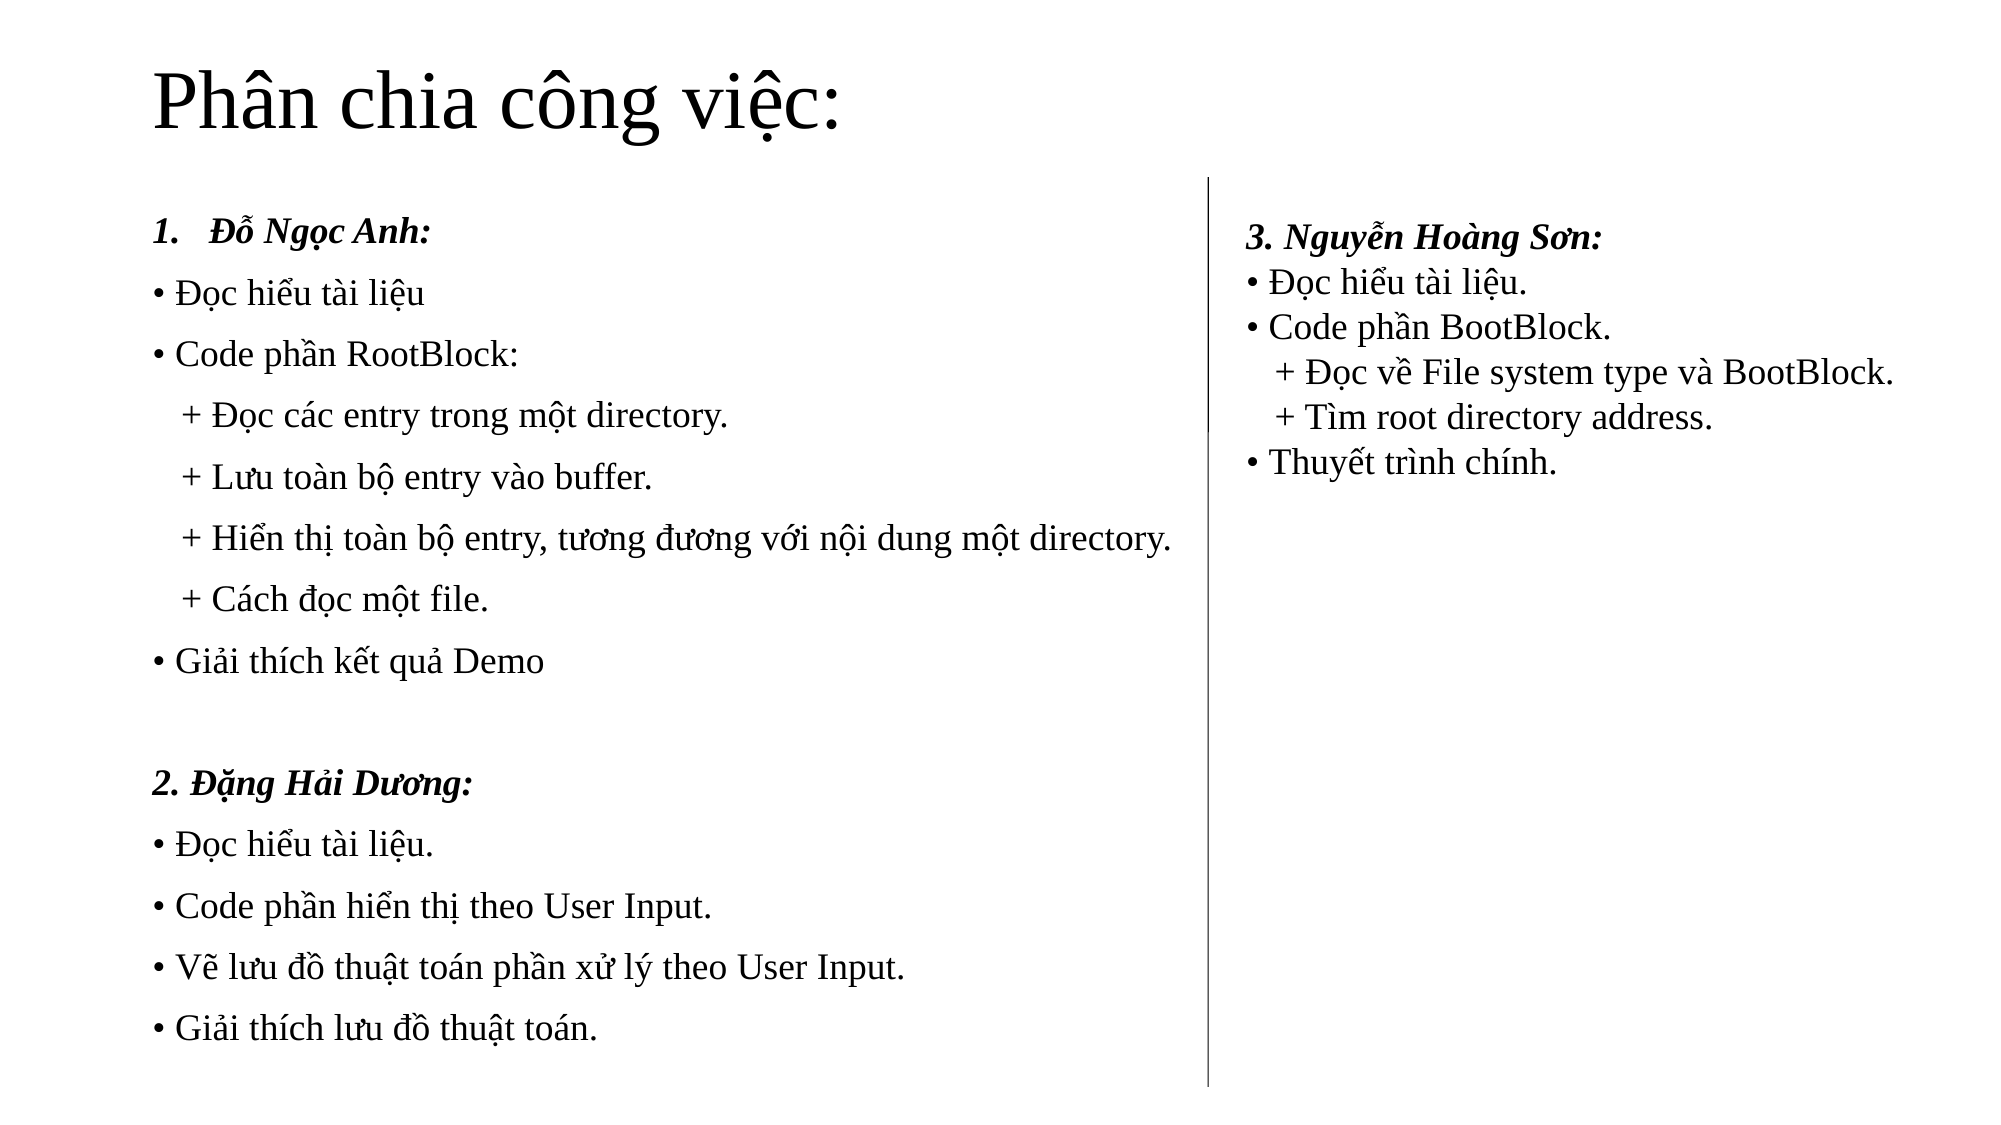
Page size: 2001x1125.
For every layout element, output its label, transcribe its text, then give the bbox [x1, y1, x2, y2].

list Đỗ Ngọc Anh: • Đọc hiểu tài liệu • Code phần RootBlock: + Đọc các entry trong một directory. + Lưu toàn bộ entry vào buffer. + Hiển thị toàn bộ entry, tương đương với nội dung một directory. + Cách đọc một file. • Giải thích kết quả Demo 2. Đặng Hải Dương: • Đọc hiểu tài liệu. • Code phần hiển thị theo User Input. • Vẽ lưu đồ thuật toán phần xử lý theo User Input. • Giải thích lưu đồ thuật toán. [137, 204, 1207, 1061]
title Phân chia công việc: [137, 0, 1863, 204]
text_box 3. Nguyễn Hoàng Sơn: • Đọc hiểu tài liệu. • Code phần BootBlock. + Đọc về File system type và BootBlock. + Tìm root directory address. • Thuyết trình chính. [1231, 204, 1979, 490]
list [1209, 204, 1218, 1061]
